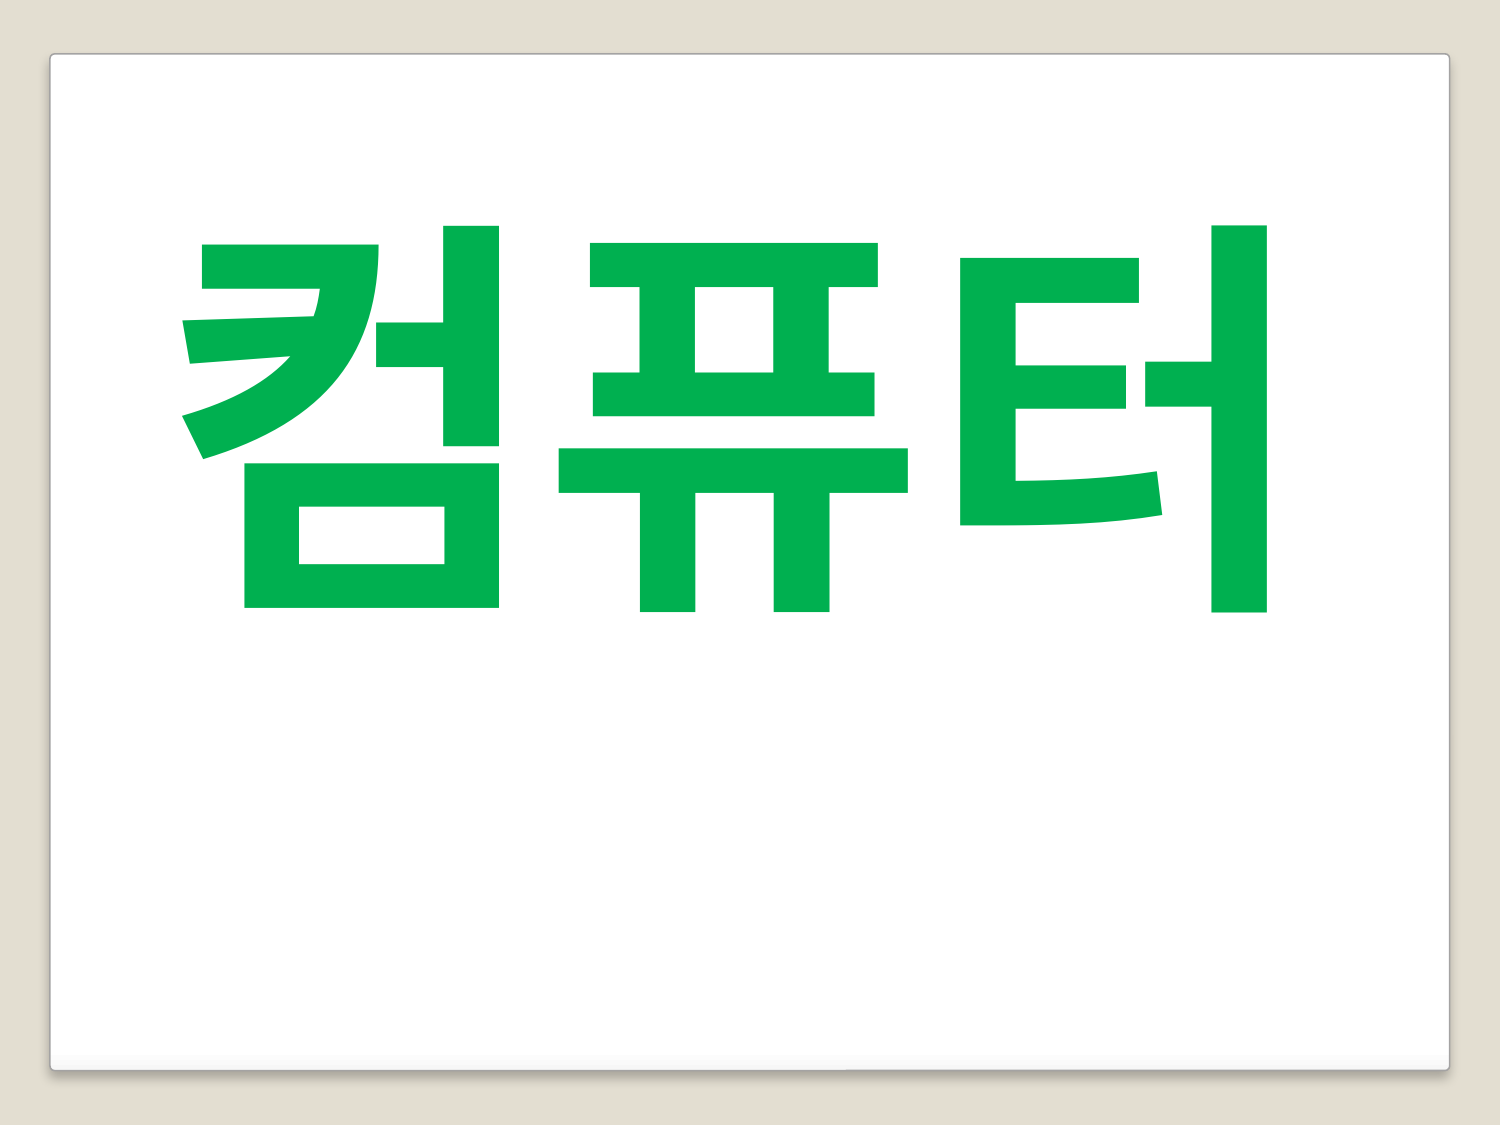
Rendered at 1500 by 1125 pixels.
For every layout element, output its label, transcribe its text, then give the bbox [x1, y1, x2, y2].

text_box 컴퓨터 [0, 151, 1500, 1027]
